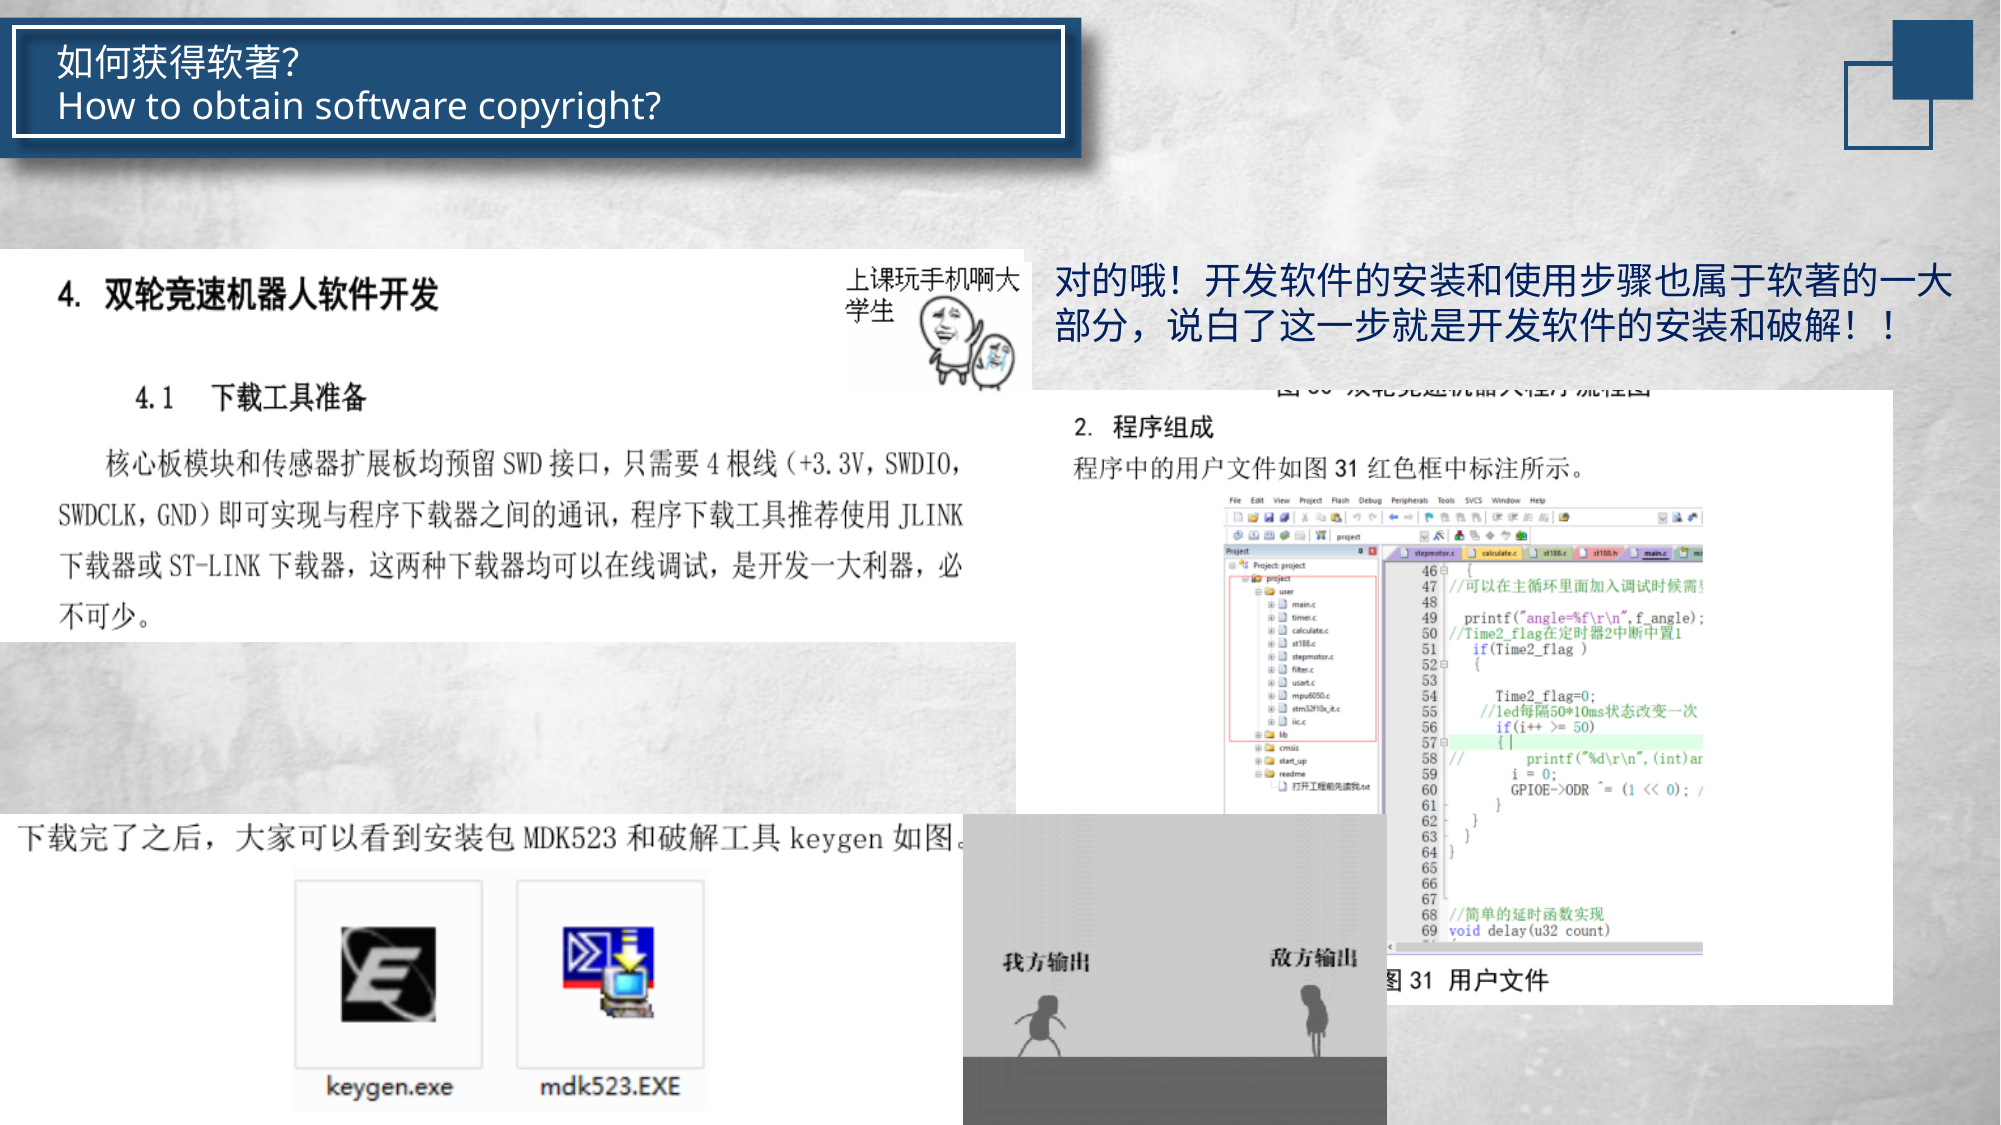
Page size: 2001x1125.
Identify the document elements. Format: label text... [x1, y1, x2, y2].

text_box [0, 17, 1974, 159]
text_box 对的哦！开发软件的安装和使用步骤也属于软著的一大部分，说白了这一步就是开发软件的安装和破解！！ [1039, 249, 2000, 355]
picture [0, 0, 2001, 1125]
